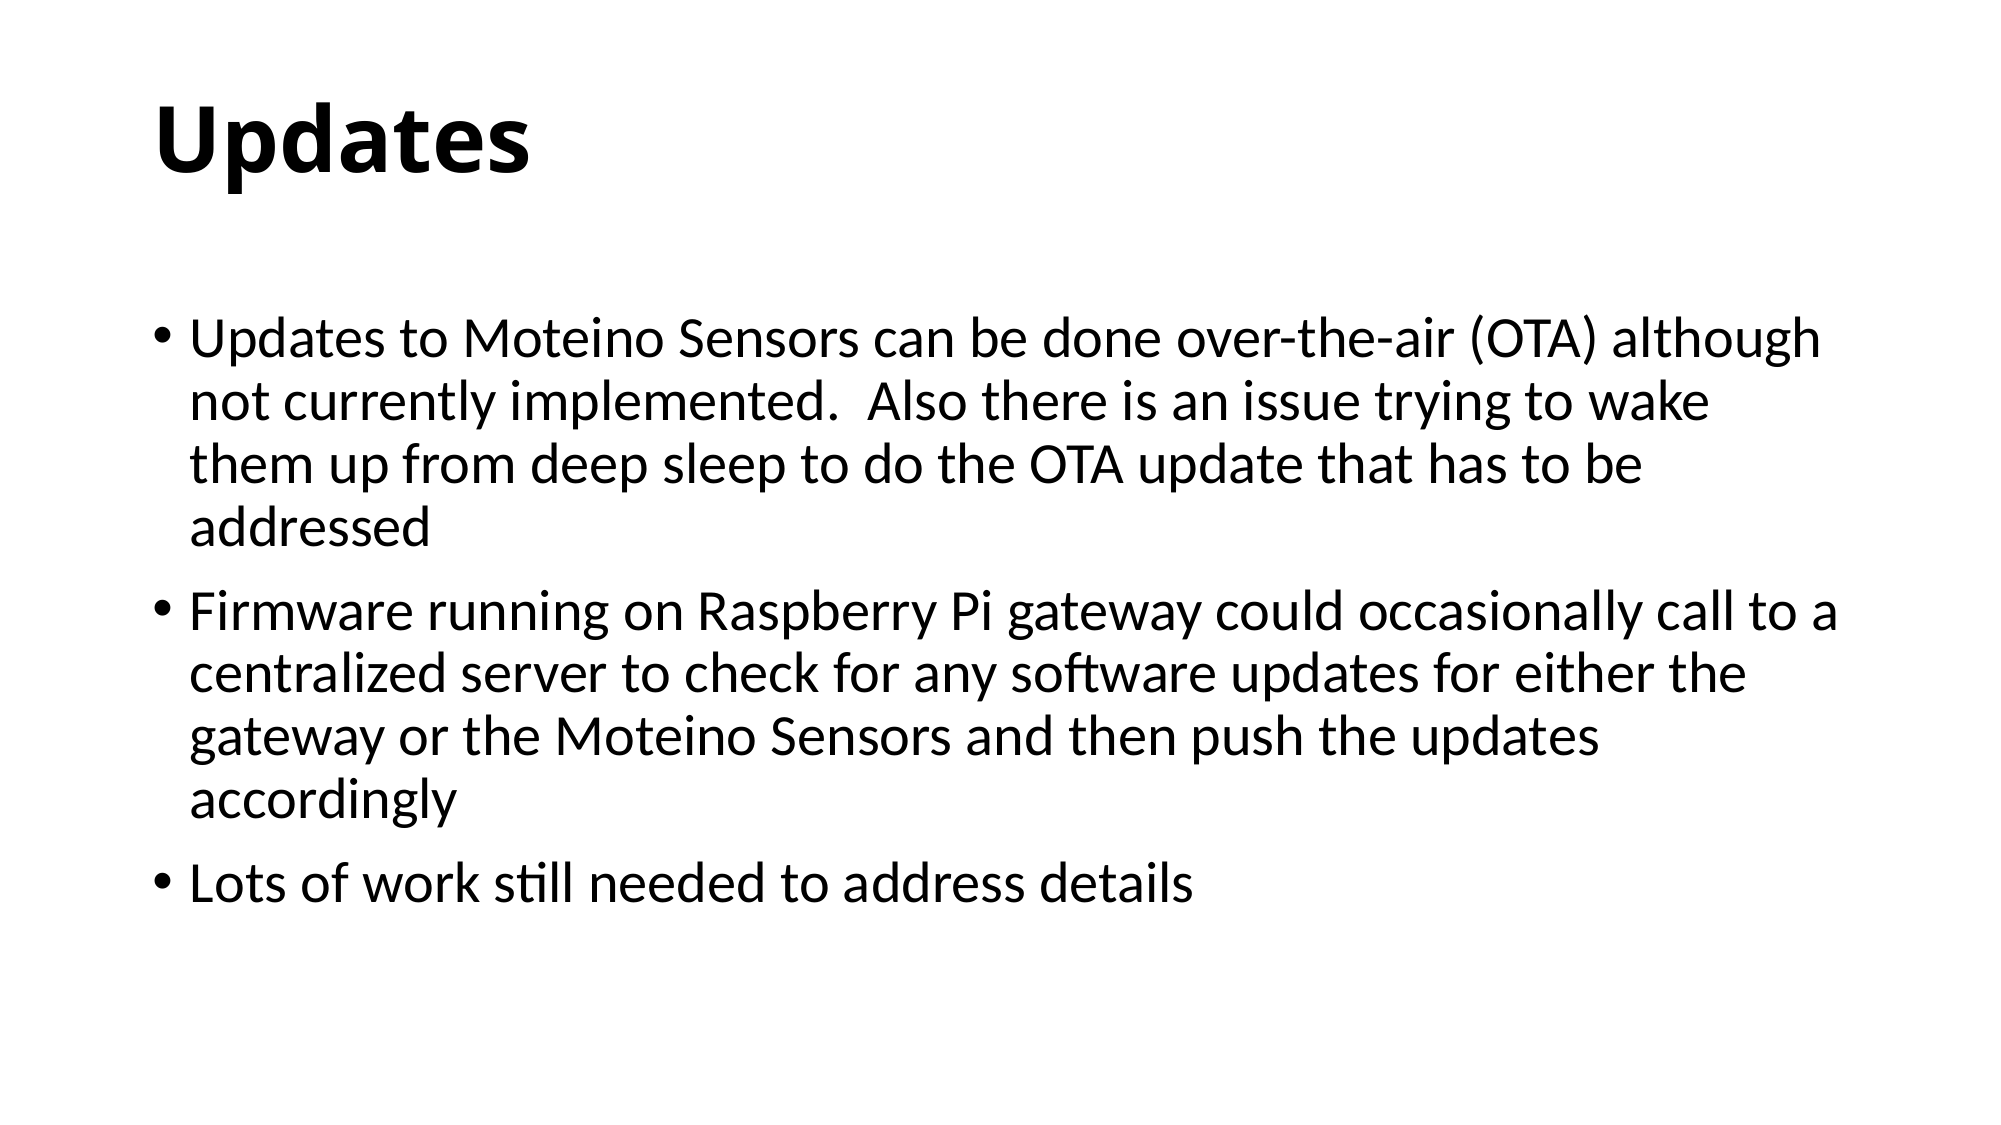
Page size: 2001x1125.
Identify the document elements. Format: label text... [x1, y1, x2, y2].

title Updates [137, 59, 1863, 226]
list Updates to Moteino Sensors can be done over-the-air (OTA) although not currently implemented. Also there is an issue trying to wake them up from deep sleep to do the OTA update that has to be addressed Firmware running on Raspberry Pi gateway could occasionally call to a centralized server to check for any software updates for either the gateway or the Moteino Sensors and then push the updates accordingly Lots of work still needed to address details [137, 299, 1863, 1014]
